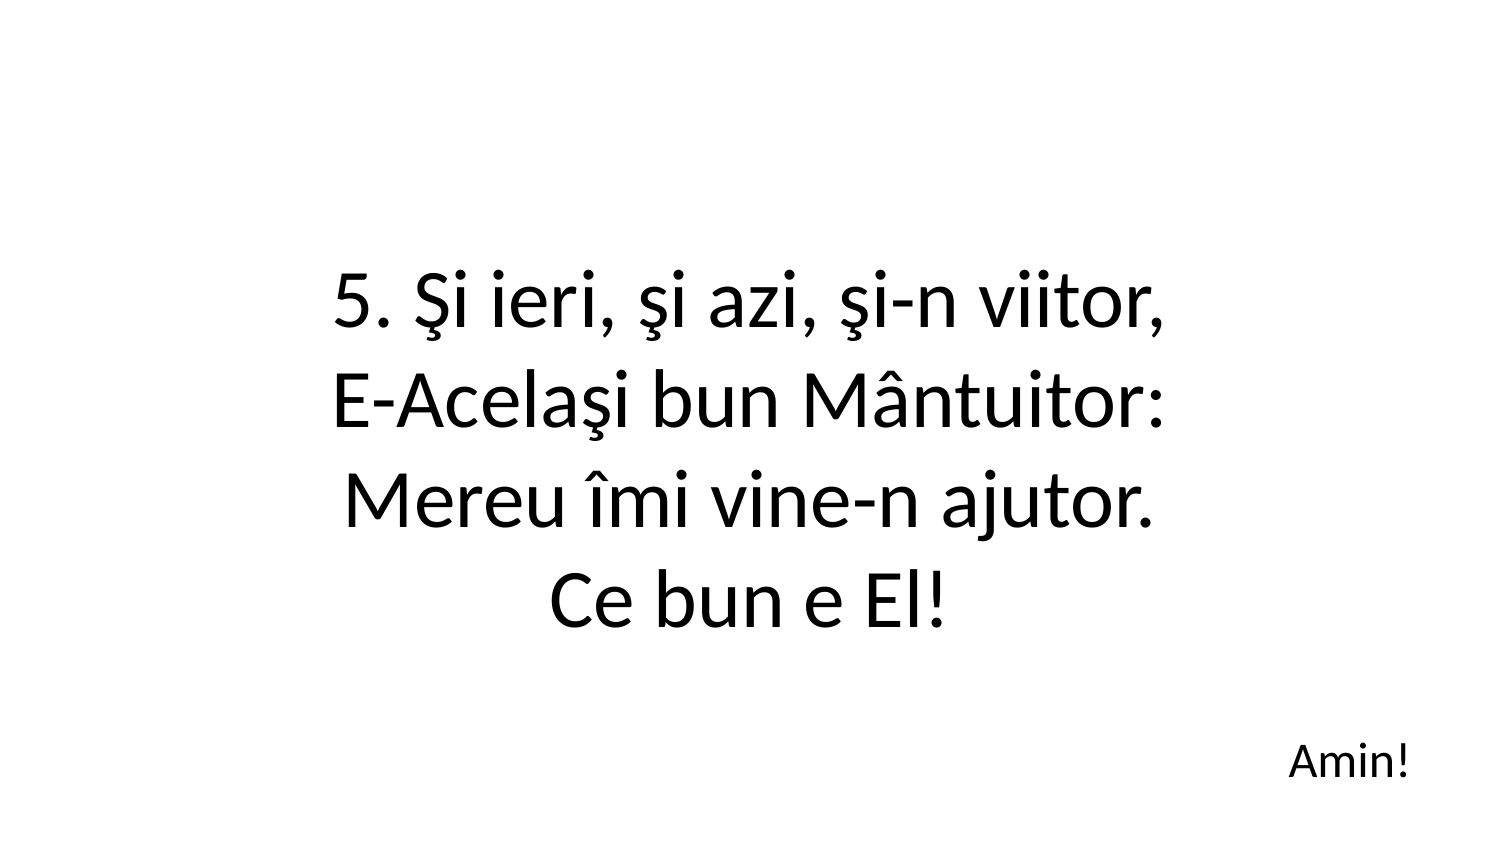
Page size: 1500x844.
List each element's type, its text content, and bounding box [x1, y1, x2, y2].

text_box Amin! [1273, 674, 1427, 795]
text_box 5. Şi ieri, şi azi, şi-n viitor, E-Acelaşi bun Mântuitor: Mereu îmi vine-n ajutor. Ce bun e El! [316, 192, 1184, 652]
